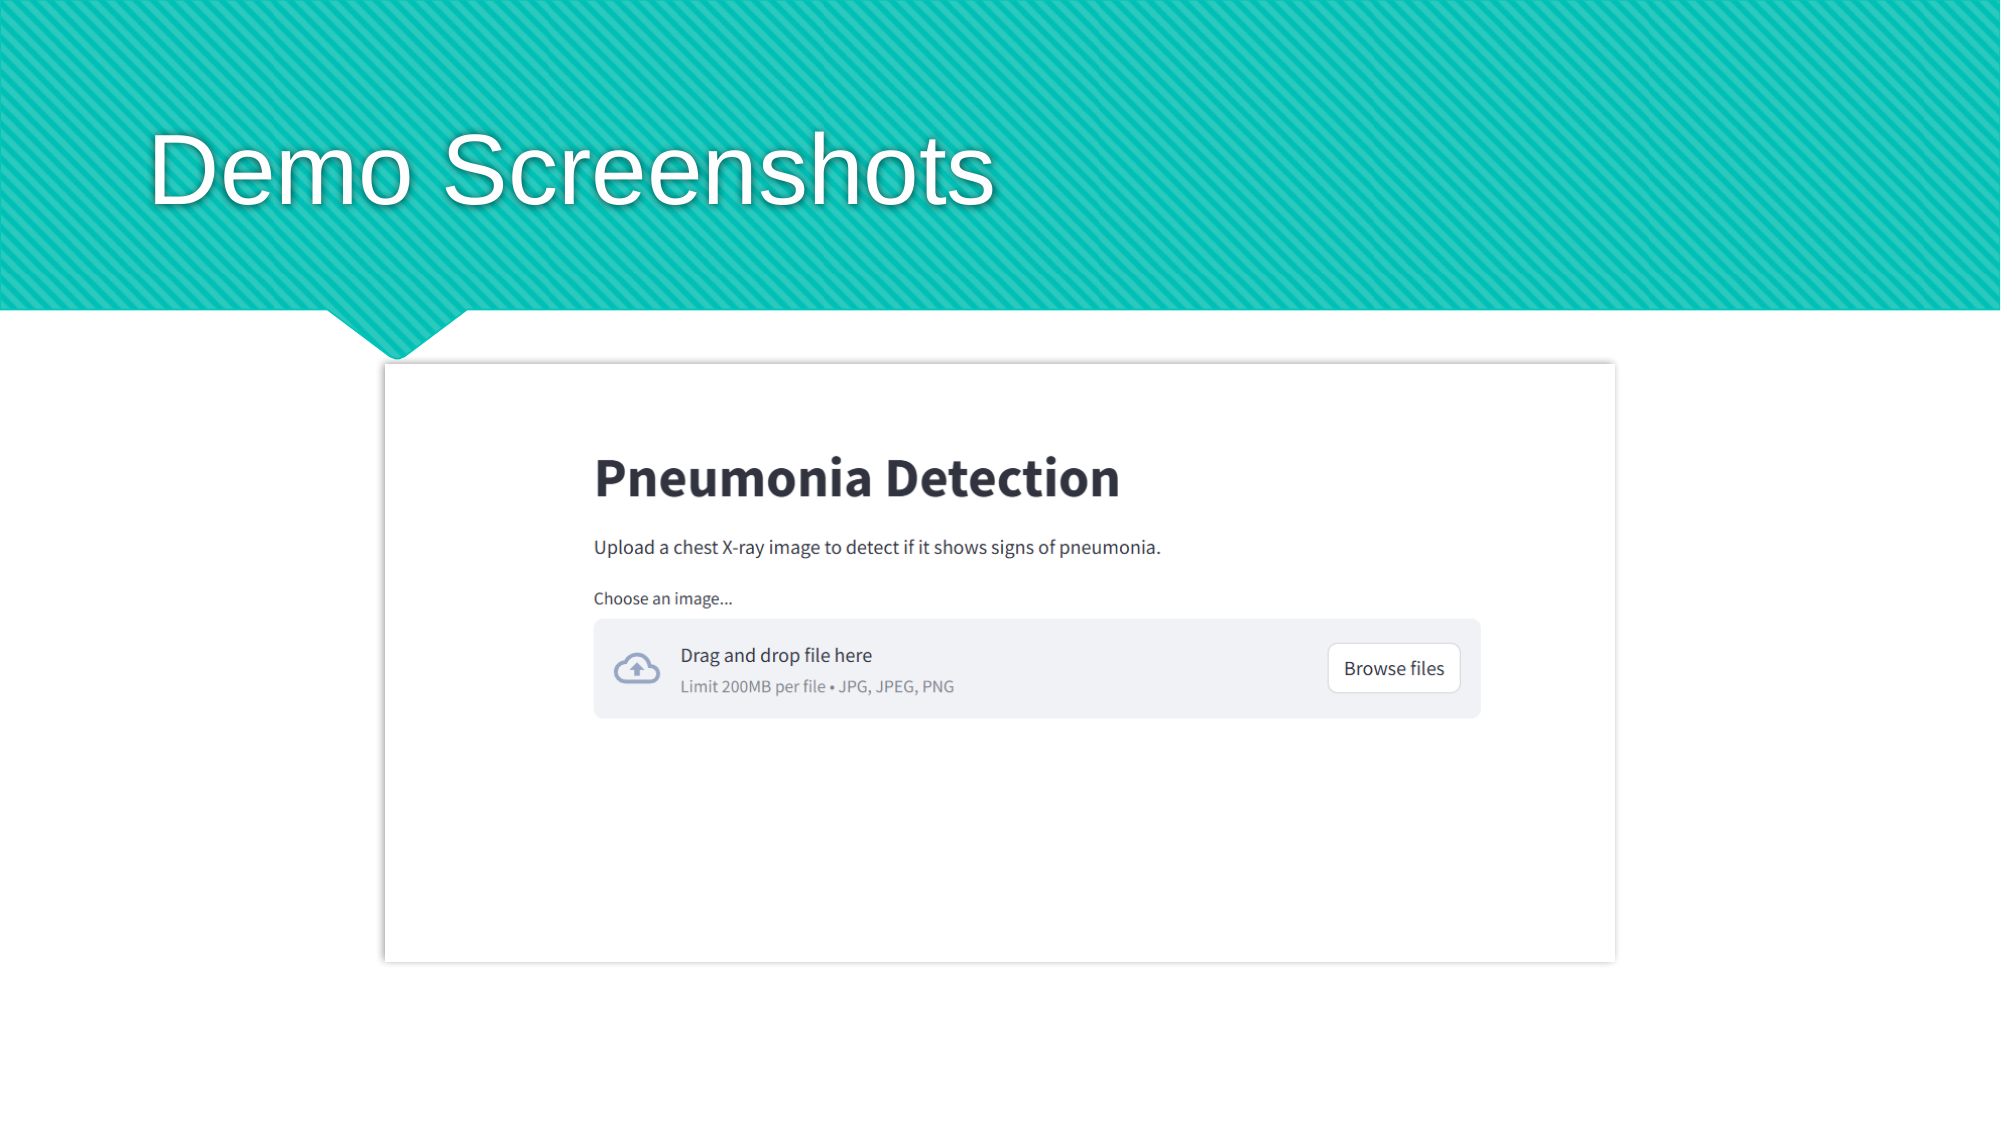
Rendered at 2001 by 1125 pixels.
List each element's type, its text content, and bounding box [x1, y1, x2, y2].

title Demo Screenshots [132, 73, 1868, 233]
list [384, 364, 1615, 962]
